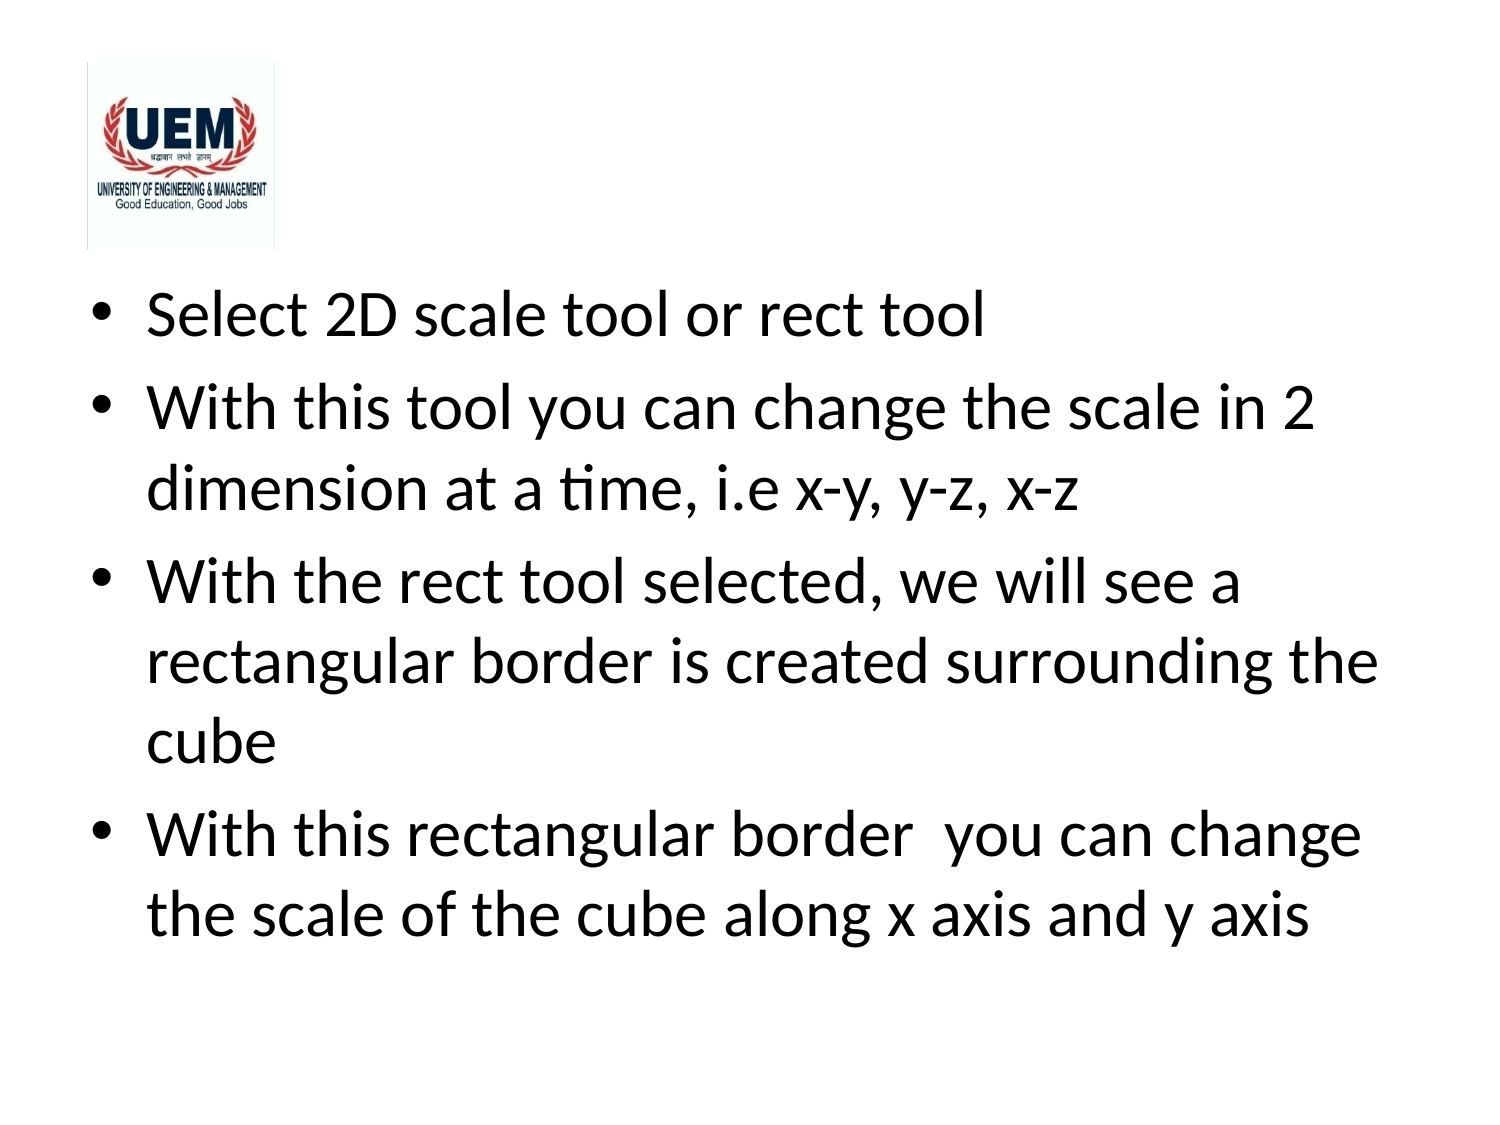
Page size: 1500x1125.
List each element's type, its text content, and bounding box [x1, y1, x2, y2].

list Select 2D scale tool or rect tool With this tool you can change the scale in 2 dimension at a time, i.e x-y, y-z, x-z With the rect tool selected, we will see a rectangular border is created surrounding the cube With this rectangular border you can change the scale of the cube along x axis and y axis [75, 262, 1425, 1005]
picture [87, 62, 275, 250]
